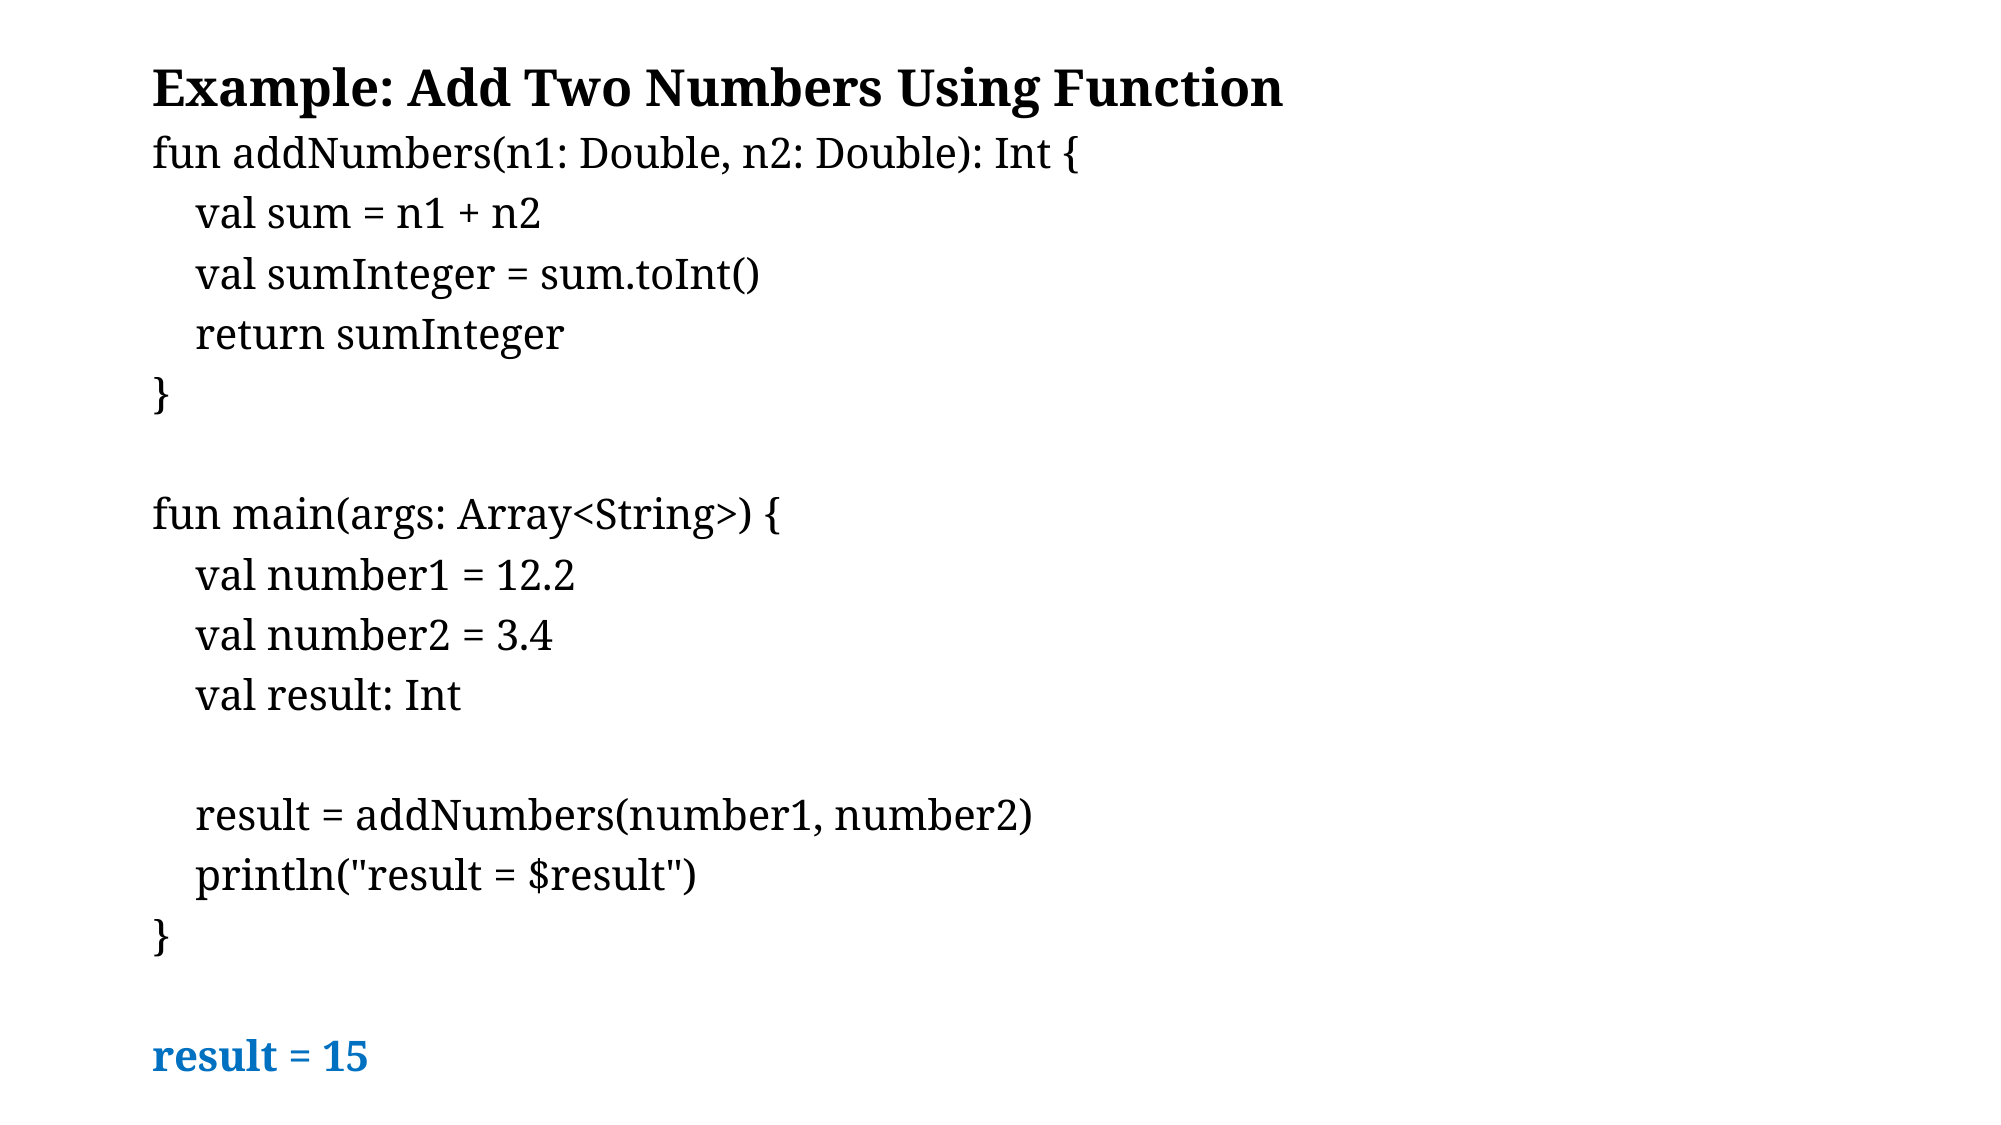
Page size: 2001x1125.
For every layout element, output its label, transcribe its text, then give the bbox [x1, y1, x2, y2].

list Example: Add Two Numbers Using Function fun addNumbers(n1: Double, n2: Double): Int { val sum = n1 + n2 val sumInteger = sum.toInt() return sumInteger } fun main(args: Array<String>) { val number1 = 12.2 val number2 = 3.4 val result: Int result = addNumbers(number1, number2) println("result = $result") } result = 15 [137, 55, 1863, 1093]
